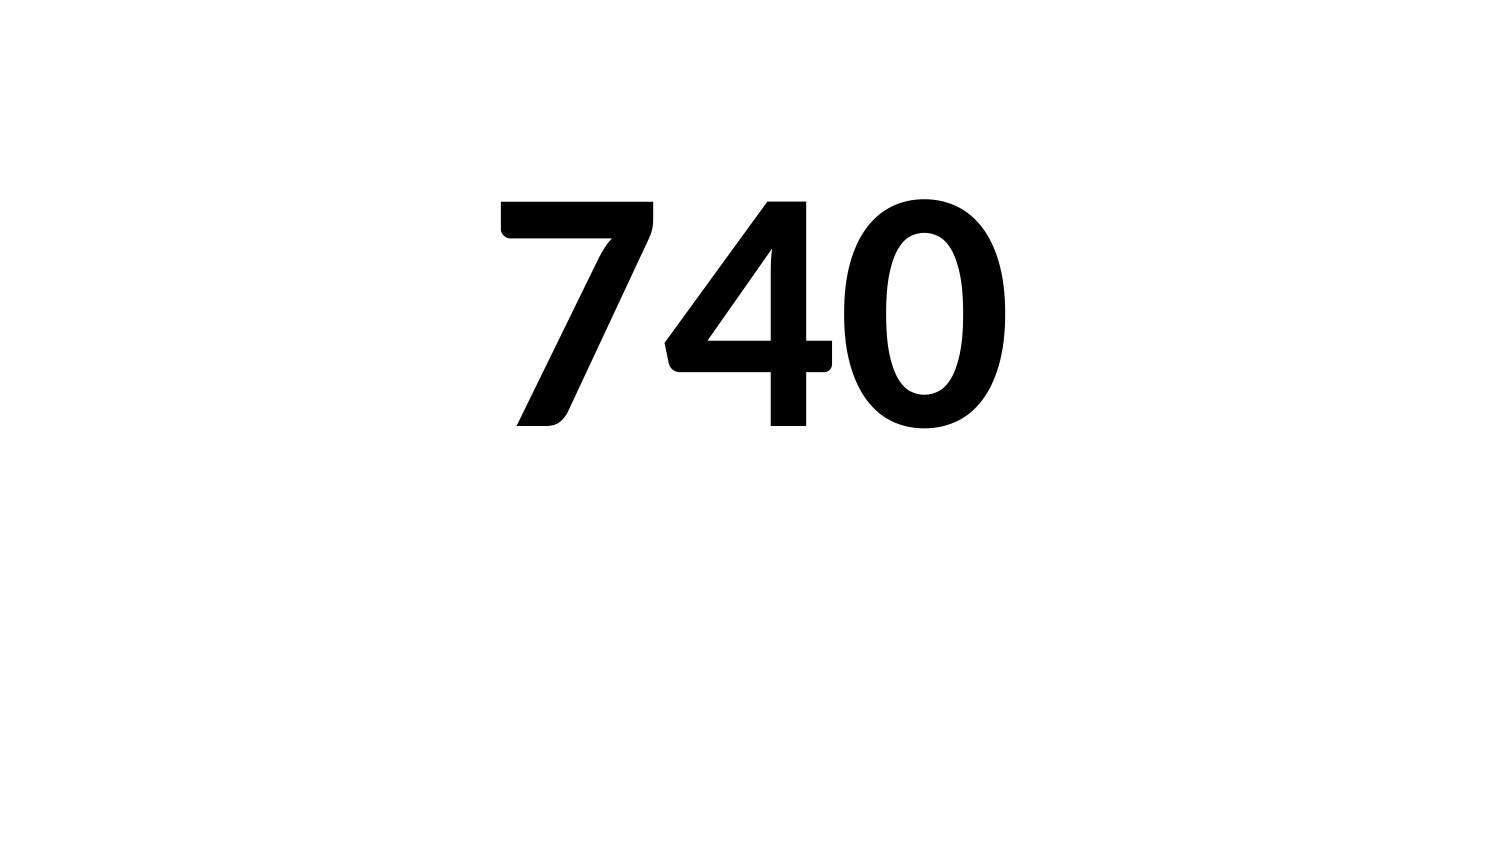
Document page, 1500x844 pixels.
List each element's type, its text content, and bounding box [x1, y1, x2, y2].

title 740 [112, 197, 1388, 379]
